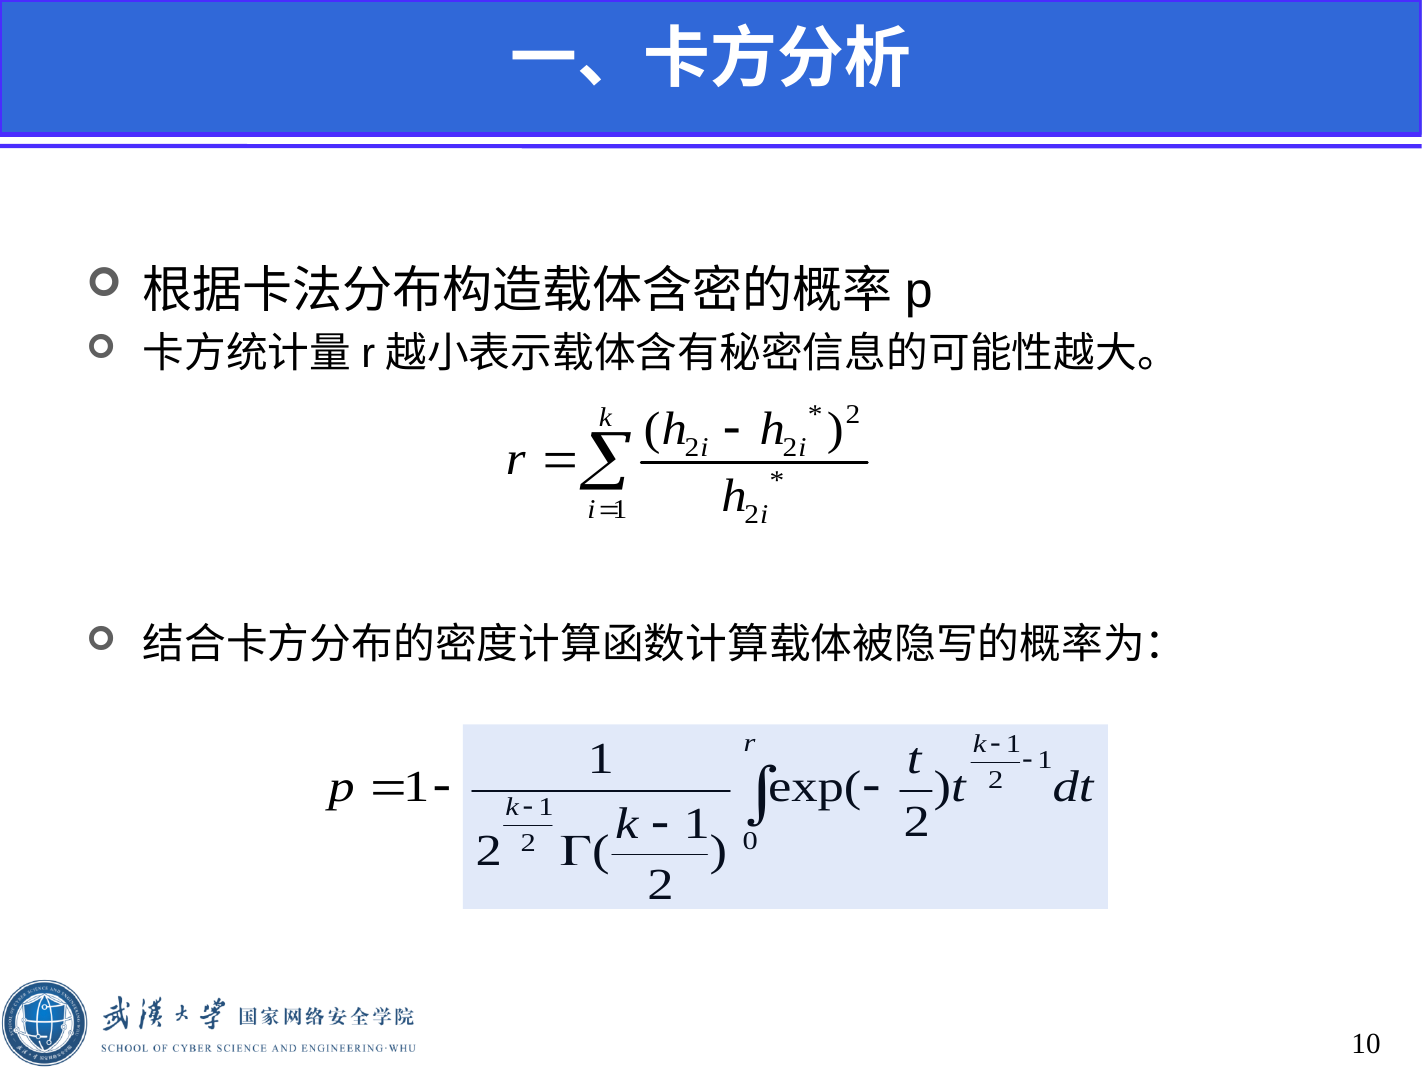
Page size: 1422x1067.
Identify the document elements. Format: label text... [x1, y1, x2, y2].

text_box 一、卡方分析 [0, 7, 1422, 130]
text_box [313, 724, 1109, 910]
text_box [497, 392, 880, 534]
picture [0, 978, 418, 1067]
